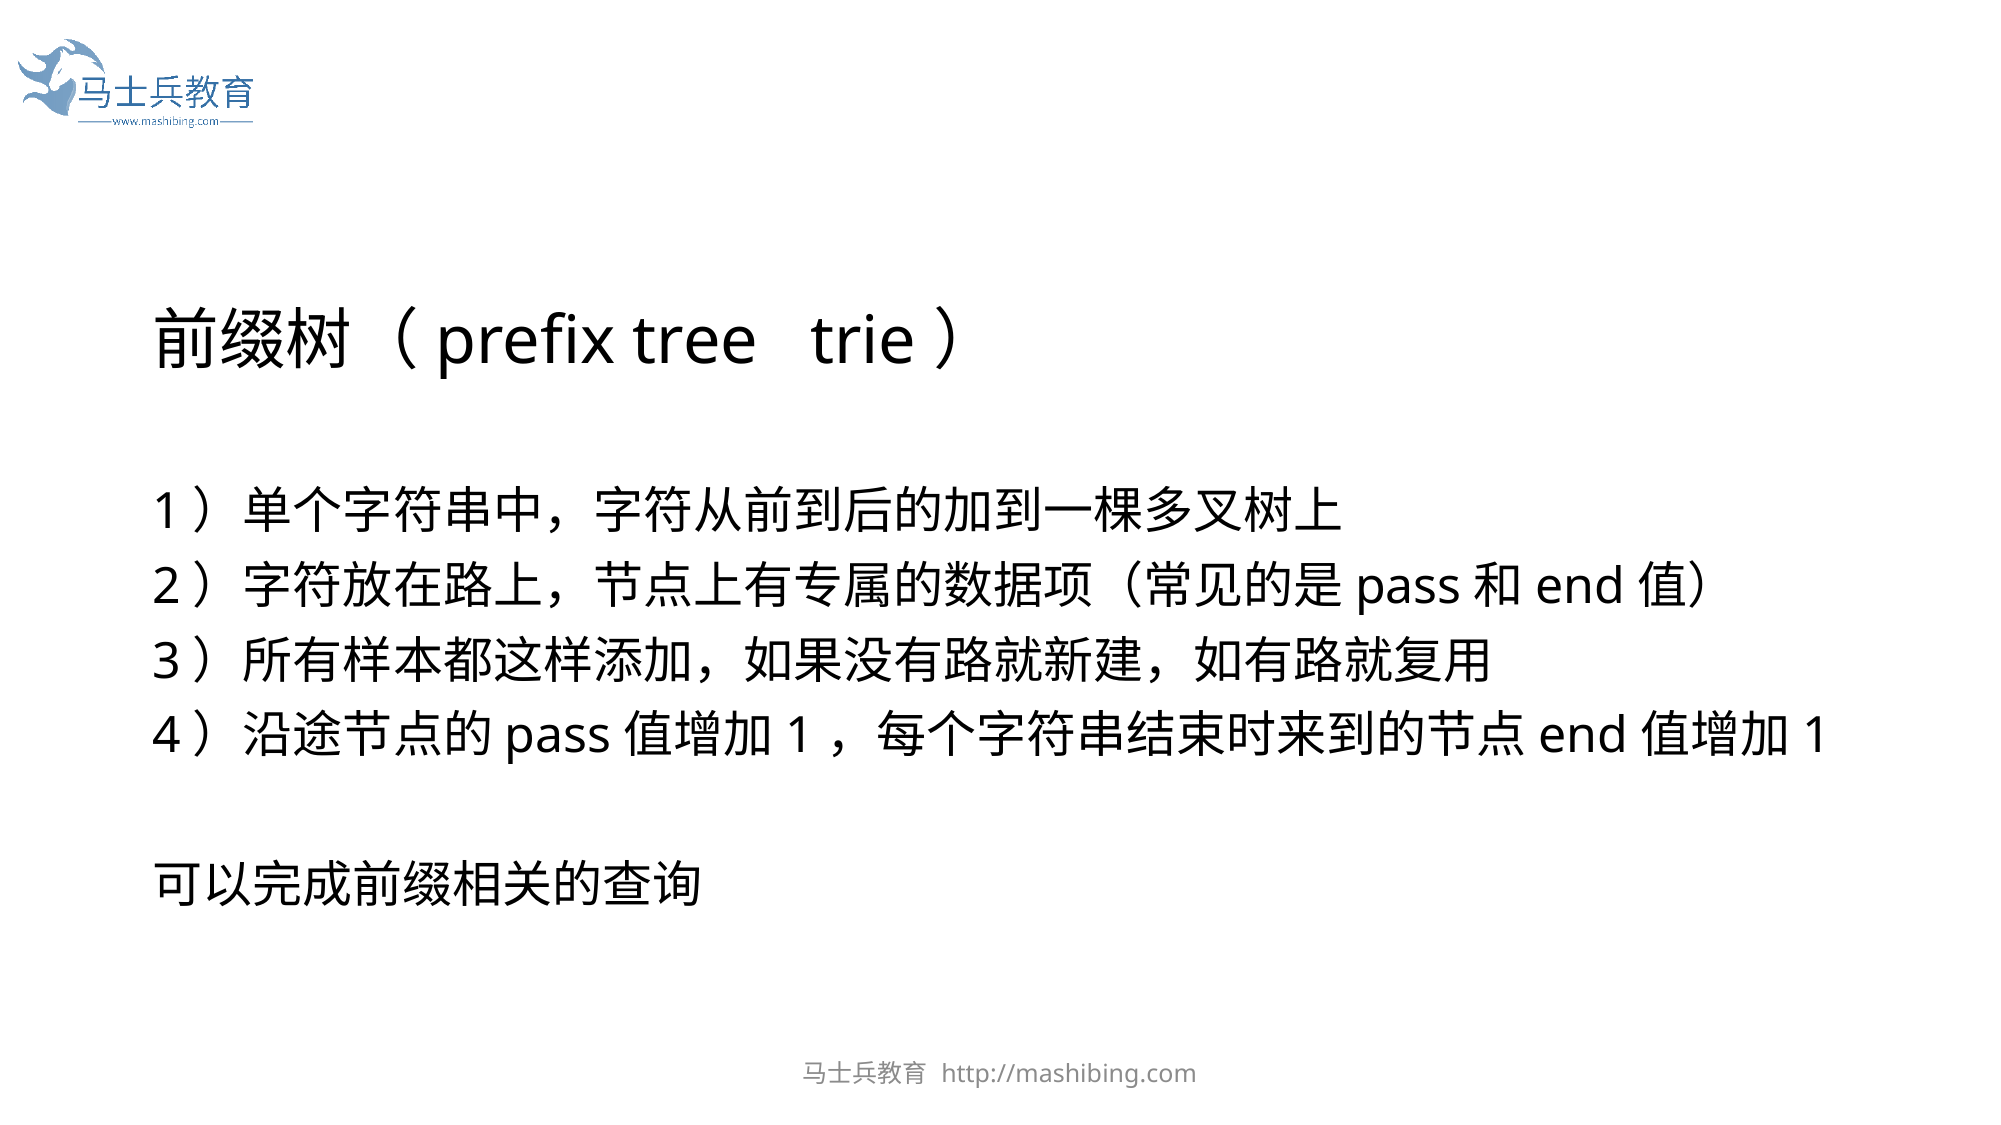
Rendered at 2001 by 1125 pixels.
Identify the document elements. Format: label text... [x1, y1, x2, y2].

footer 马士兵教育 http://mashibing.com [662, 1042, 1338, 1103]
list 1）单个字符串中，字符从前到后的加到一棵多叉树上 2）字符放在路上，节点上有专属的数据项（常见的是pass和end值） 3）所有样本都这样添加，如果没有路就新建，如有路就复用 4）沿途节点的pass值增加1，每个字符串结束时来到的节点end值增加1 可以完成前缀相关的查询 [137, 477, 1863, 960]
picture [7, 5, 276, 177]
title 前缀树（prefix tree trie） [137, 205, 1863, 477]
